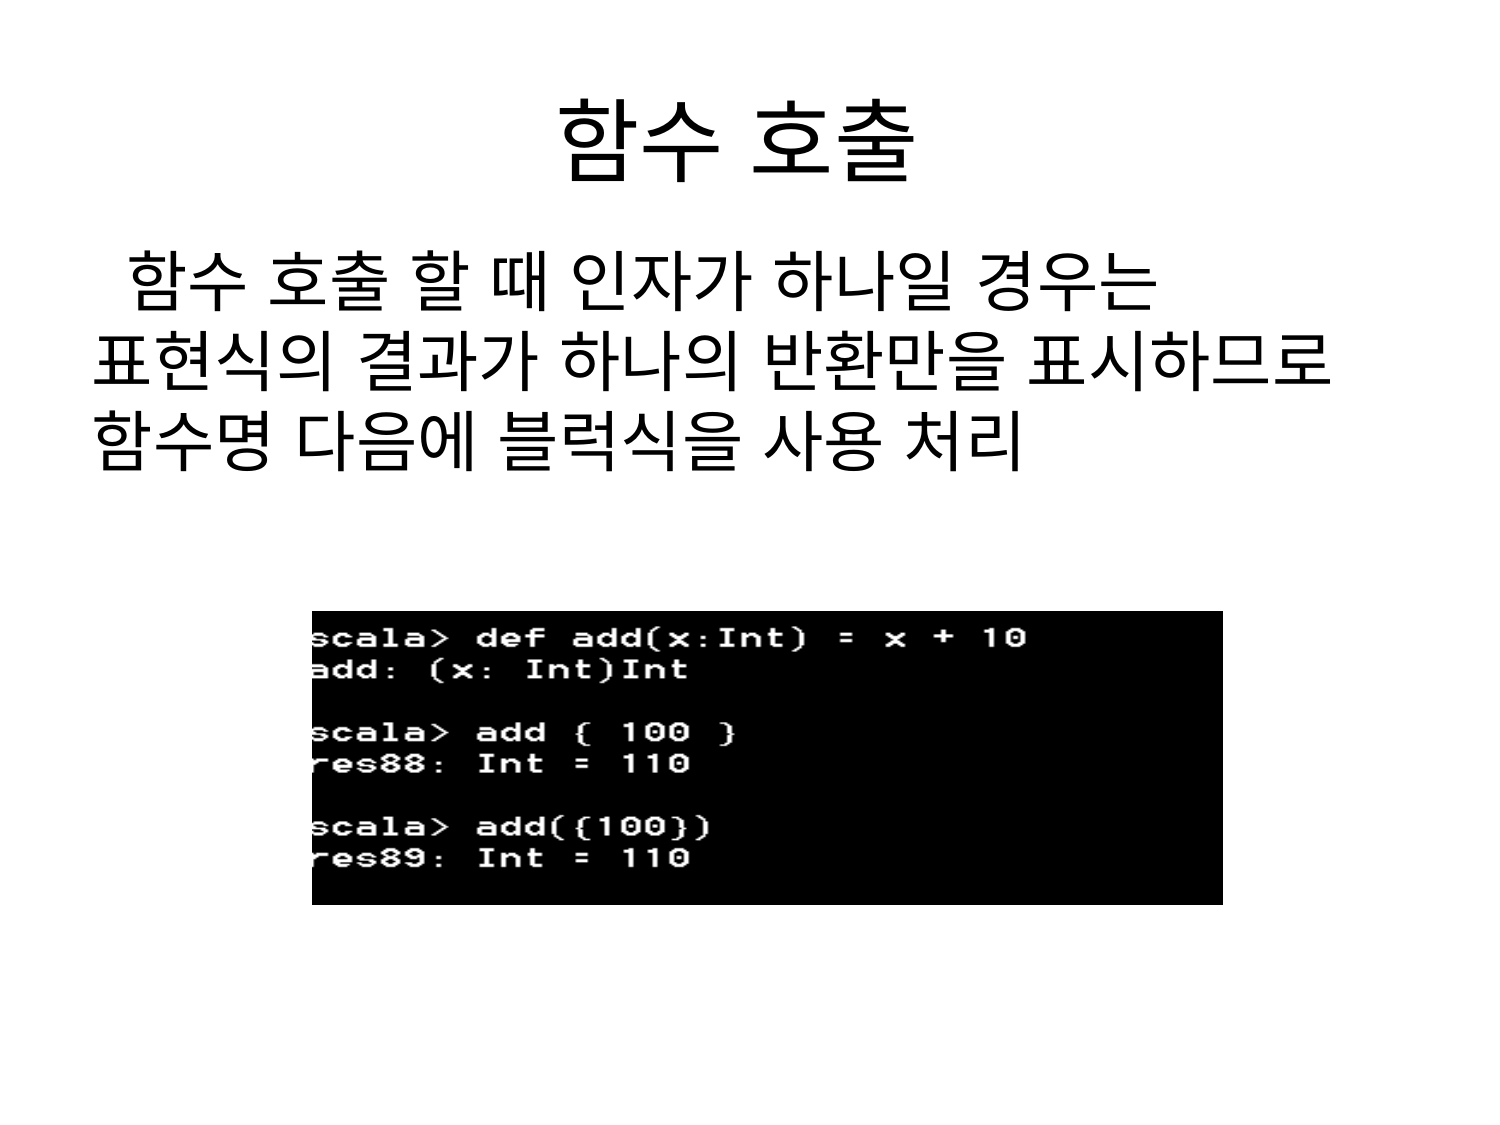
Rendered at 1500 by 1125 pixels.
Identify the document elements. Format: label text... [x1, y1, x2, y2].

picture [312, 611, 1223, 905]
title 함수 호출 [75, 45, 1425, 233]
list 함수 호출 할 때 인자가 하나일 경우는 표현식의 결과가 하나의 반환만을 표시하므로 함수명 다음에 블럭식을 사용 처리 [76, 231, 1402, 528]
